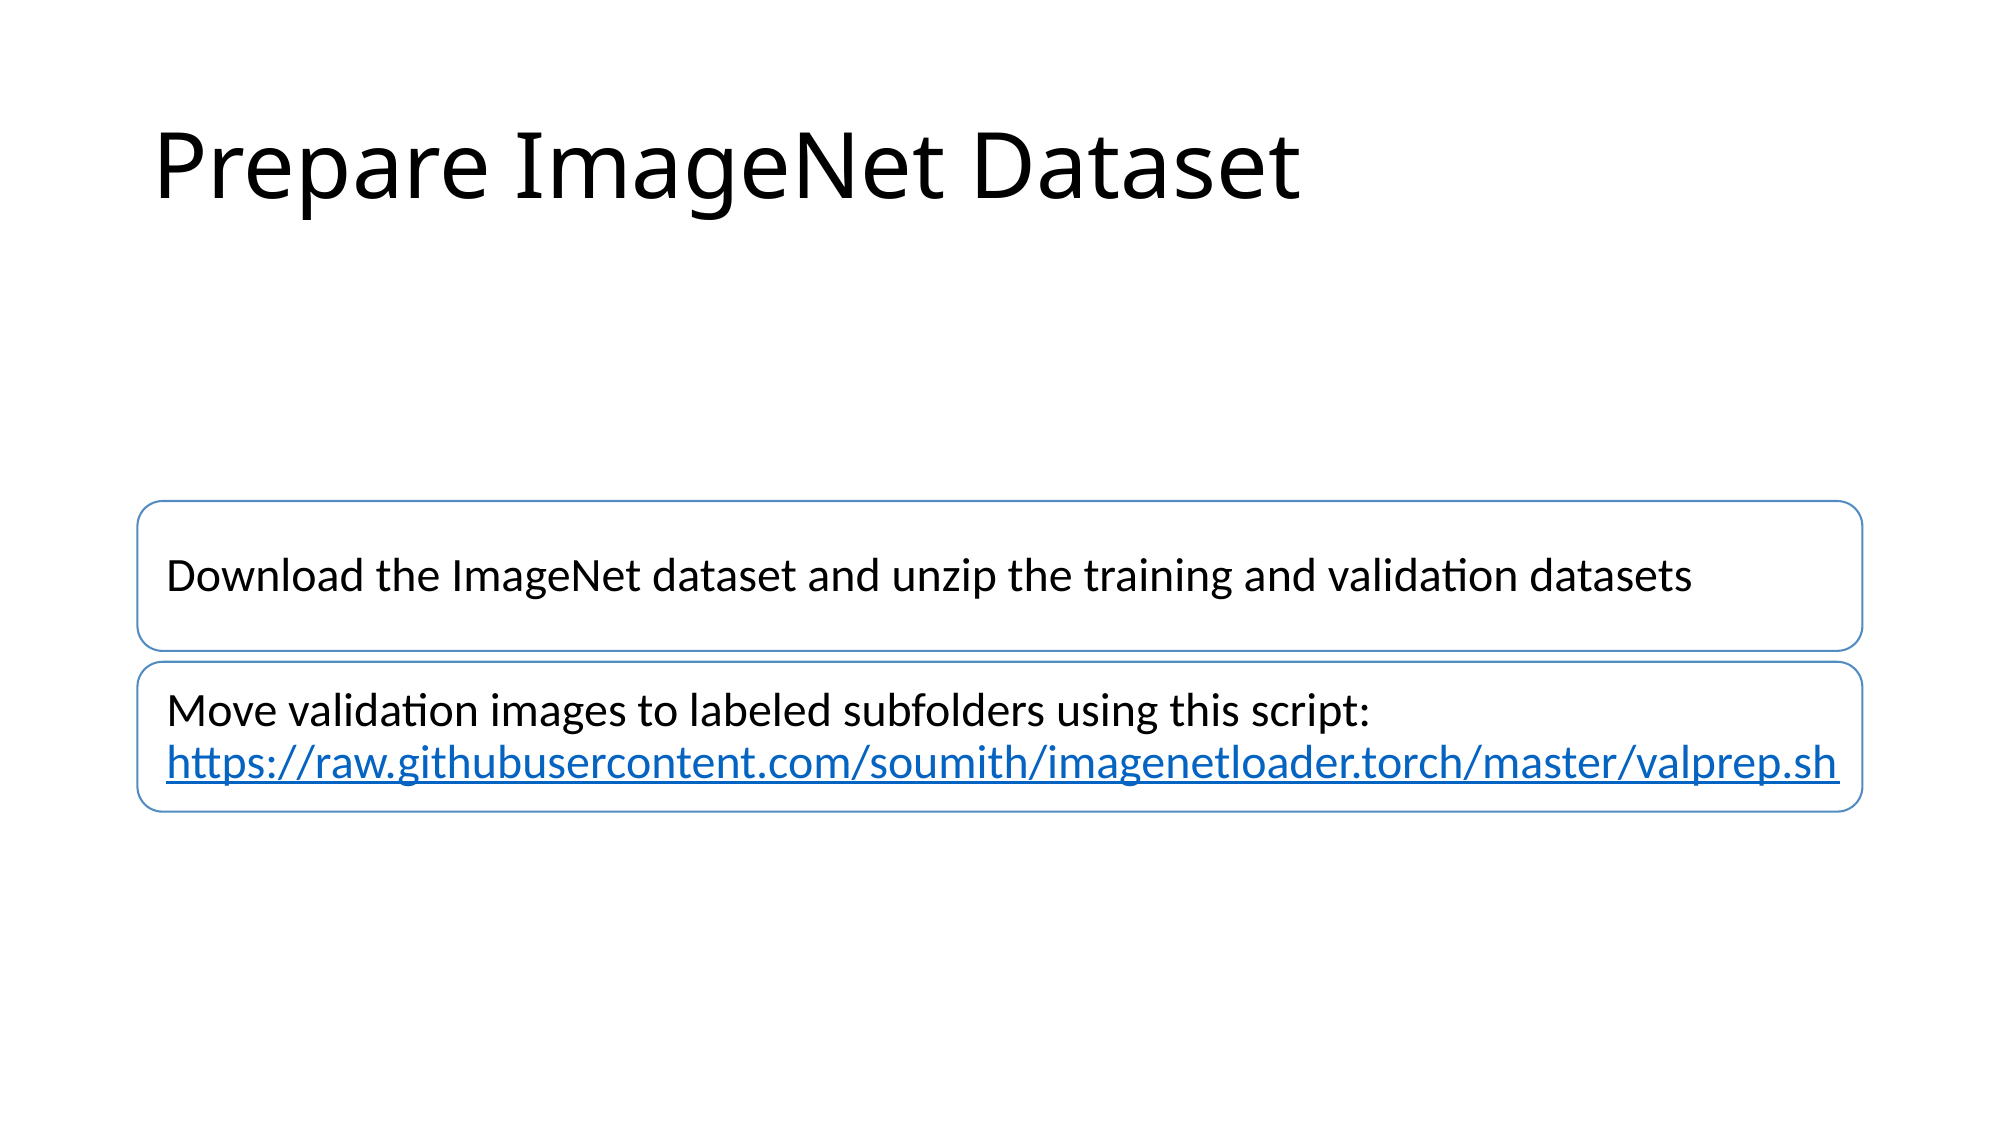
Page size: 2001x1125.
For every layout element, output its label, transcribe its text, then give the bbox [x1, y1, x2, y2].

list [137, 299, 1863, 1014]
title Prepare ImageNet Dataset [137, 59, 1863, 278]
